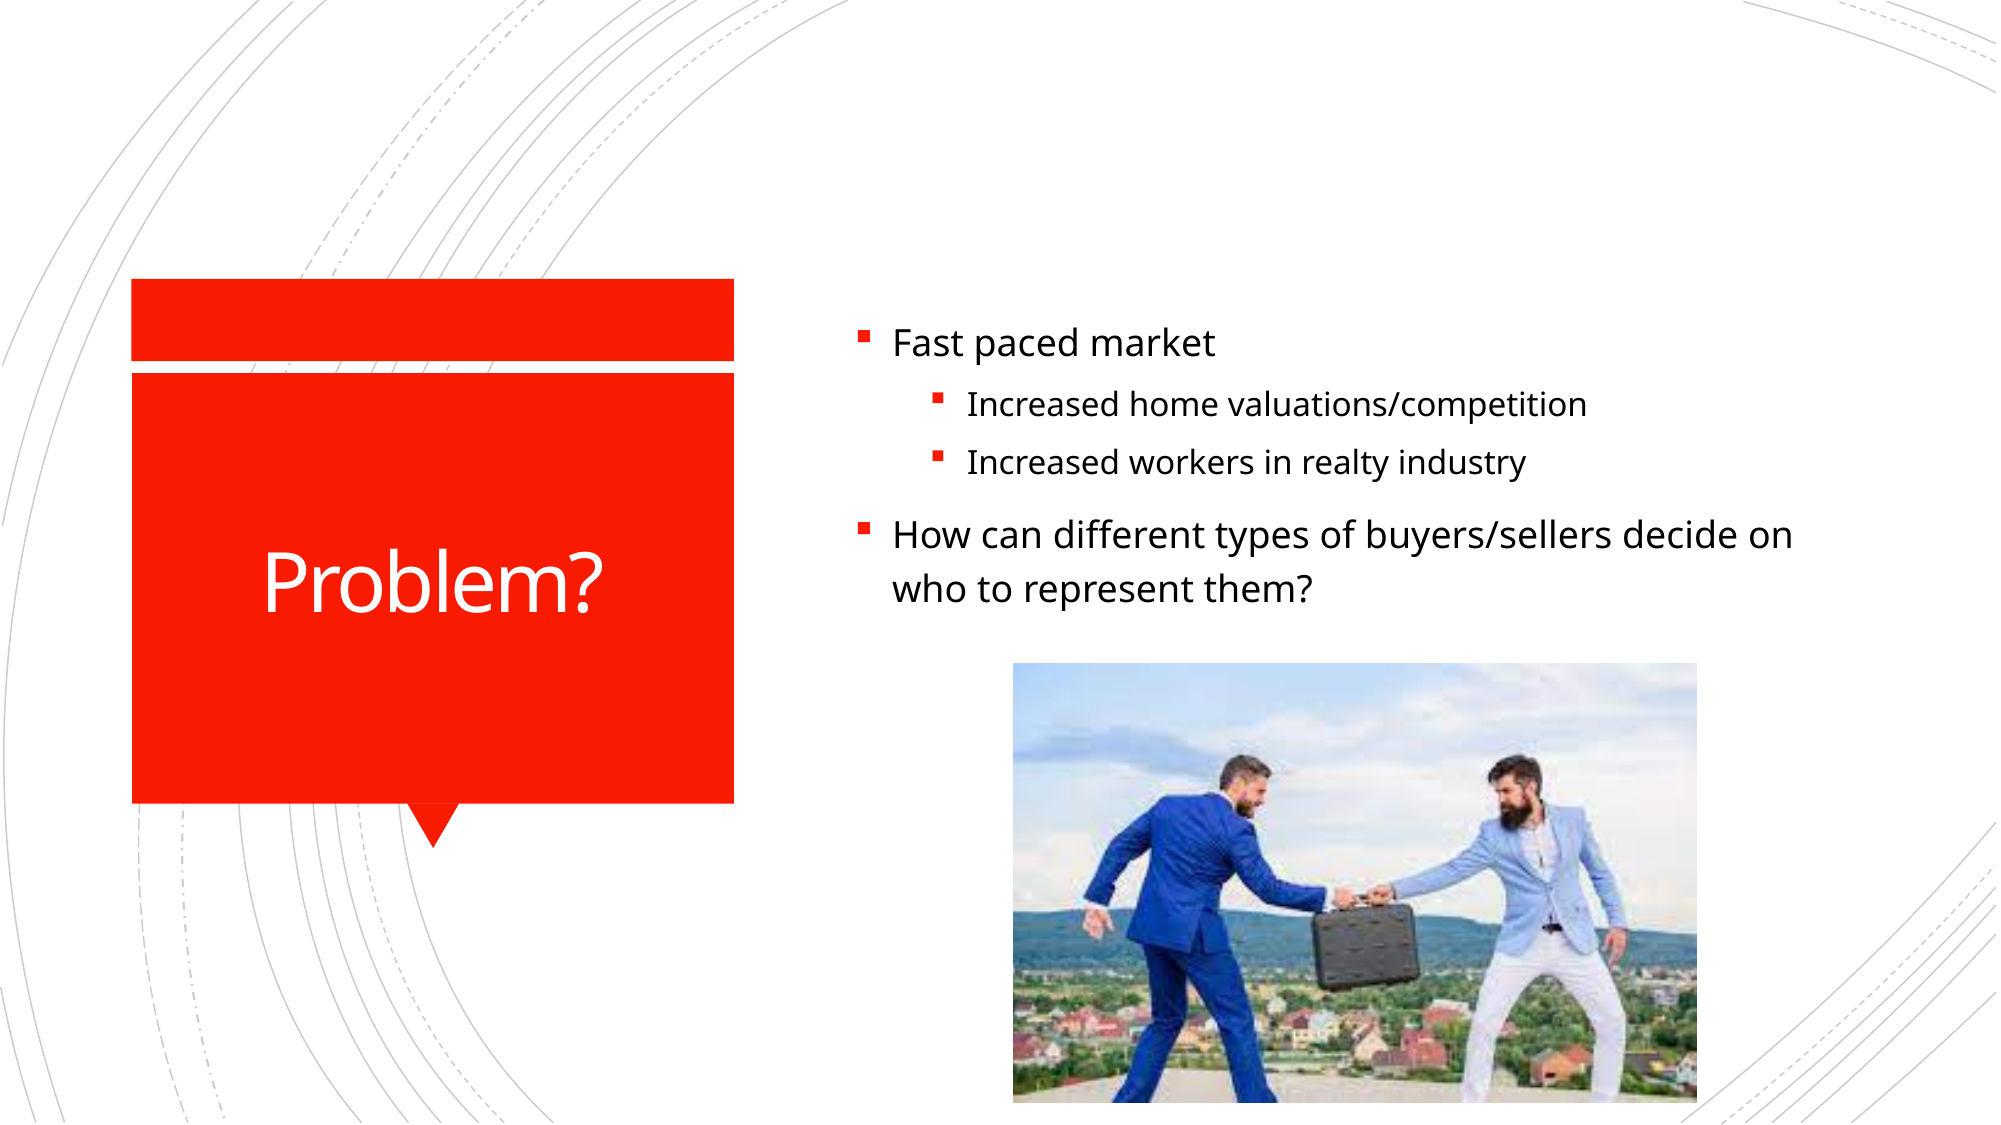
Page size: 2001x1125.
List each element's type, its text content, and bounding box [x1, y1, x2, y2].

title Problem? [145, 385, 720, 789]
list Fast paced market Increased home valuations/competition Increased workers in realty industry How can different types of buyers/sellers decide on who to represent them? [839, 131, 1871, 789]
picture [1013, 663, 1697, 1104]
